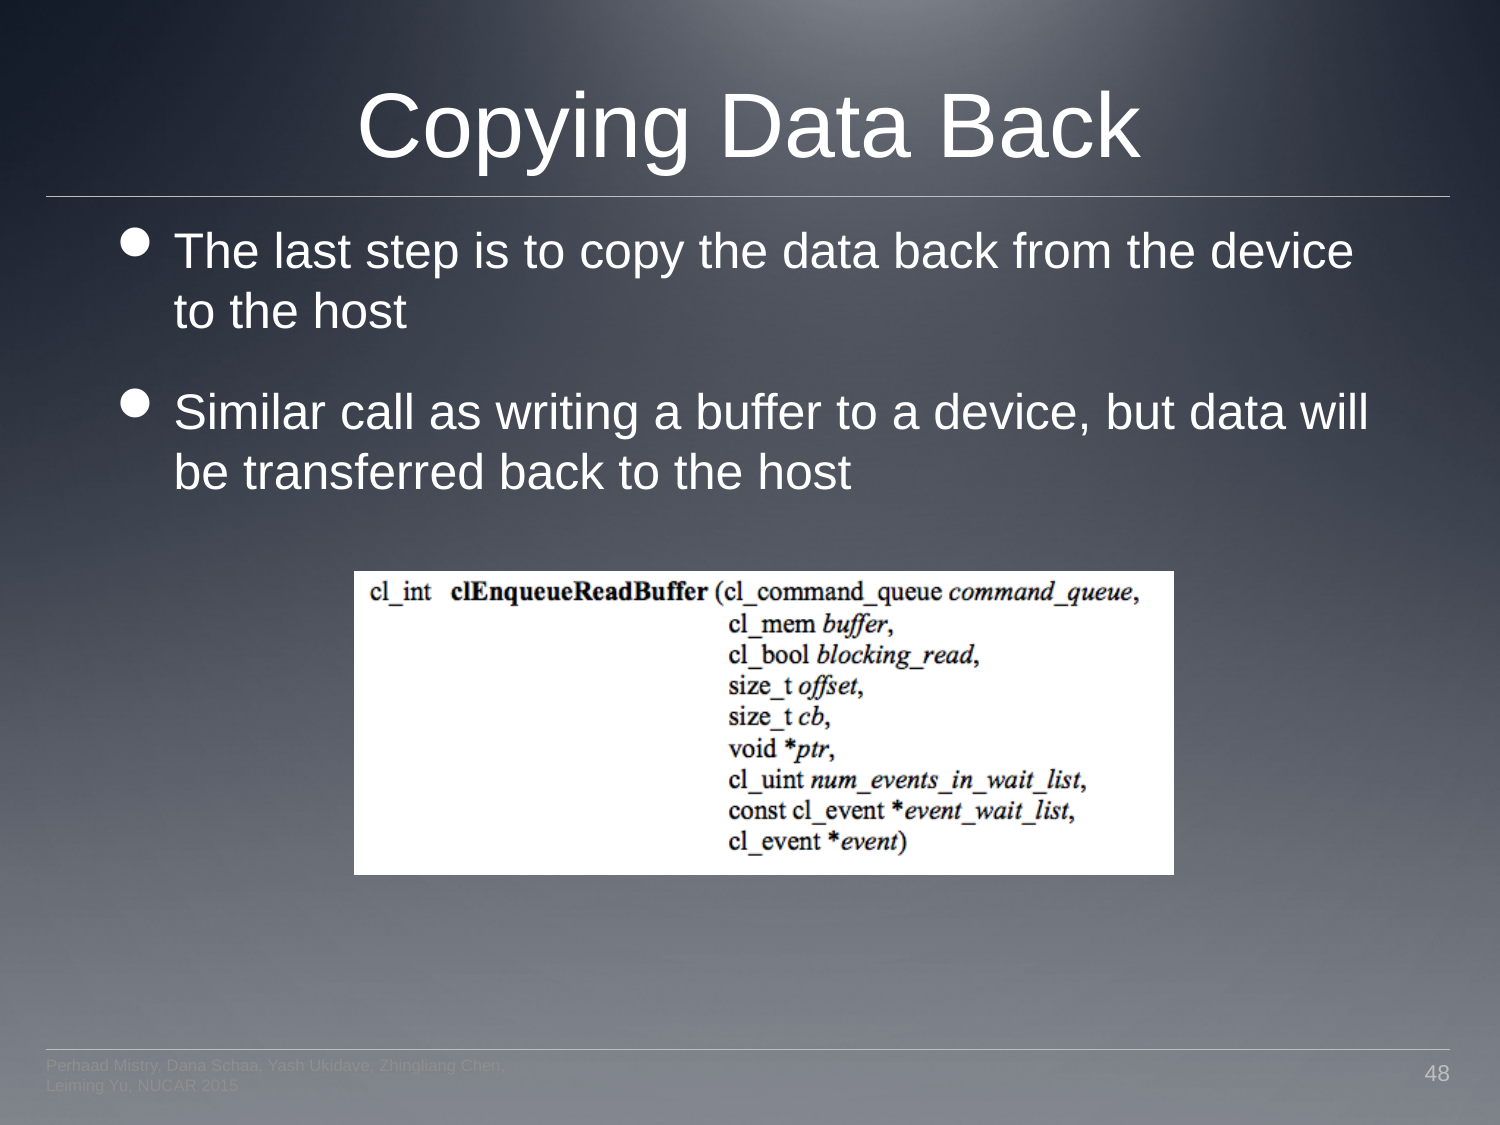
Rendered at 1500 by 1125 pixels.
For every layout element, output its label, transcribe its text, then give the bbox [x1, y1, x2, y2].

footer Perhaad Mistry, Dana Schaa, Yash Ukidave, Zhingliang Chen, Leiming Yu, NUCAR 2015 [46, 1042, 521, 1103]
picture [352, 569, 1176, 877]
list The last step is to copy the data back from the device to the host Similar call as writing a buffer to a device, but data will be transferred back to the host [101, 210, 1394, 519]
title Copying Data Back [105, 17, 1394, 183]
slide_number 48 [1325, 1042, 1450, 1103]
